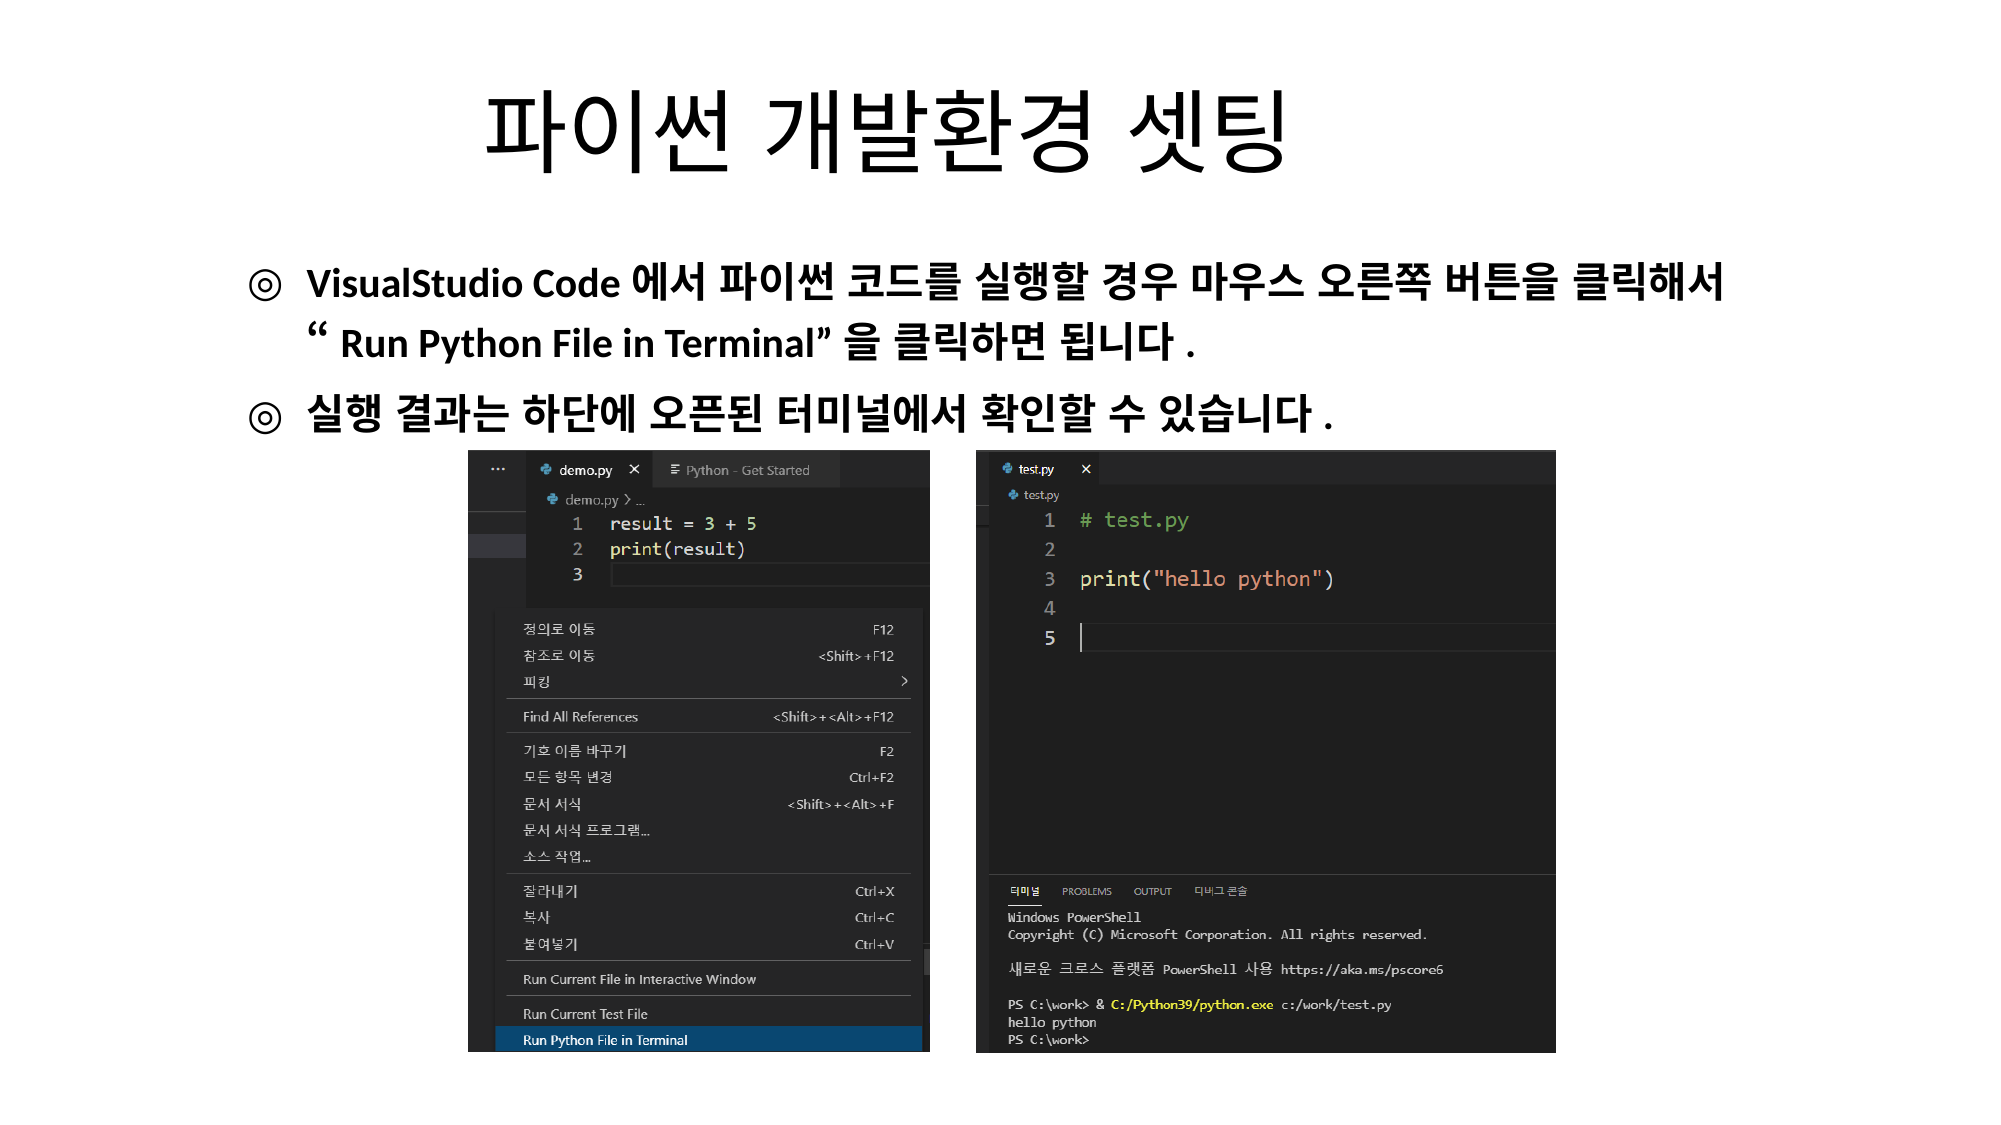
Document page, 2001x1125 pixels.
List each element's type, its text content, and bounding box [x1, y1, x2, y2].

picture [976, 450, 1556, 1053]
list VisualStudio Code에서 파이썬 코드를 실행할 경우 마우스 오른쪽 버튼을 클릭해서 “Run Python File in Terminal”을 클릭하면 됩니다. 실행 결과는 하단에 오픈된 터미널에서 확인할 수 있습니다. [232, 237, 1768, 891]
picture [468, 450, 930, 1052]
text_box 파이썬 개발환경 셋팅 [468, 84, 1620, 193]
